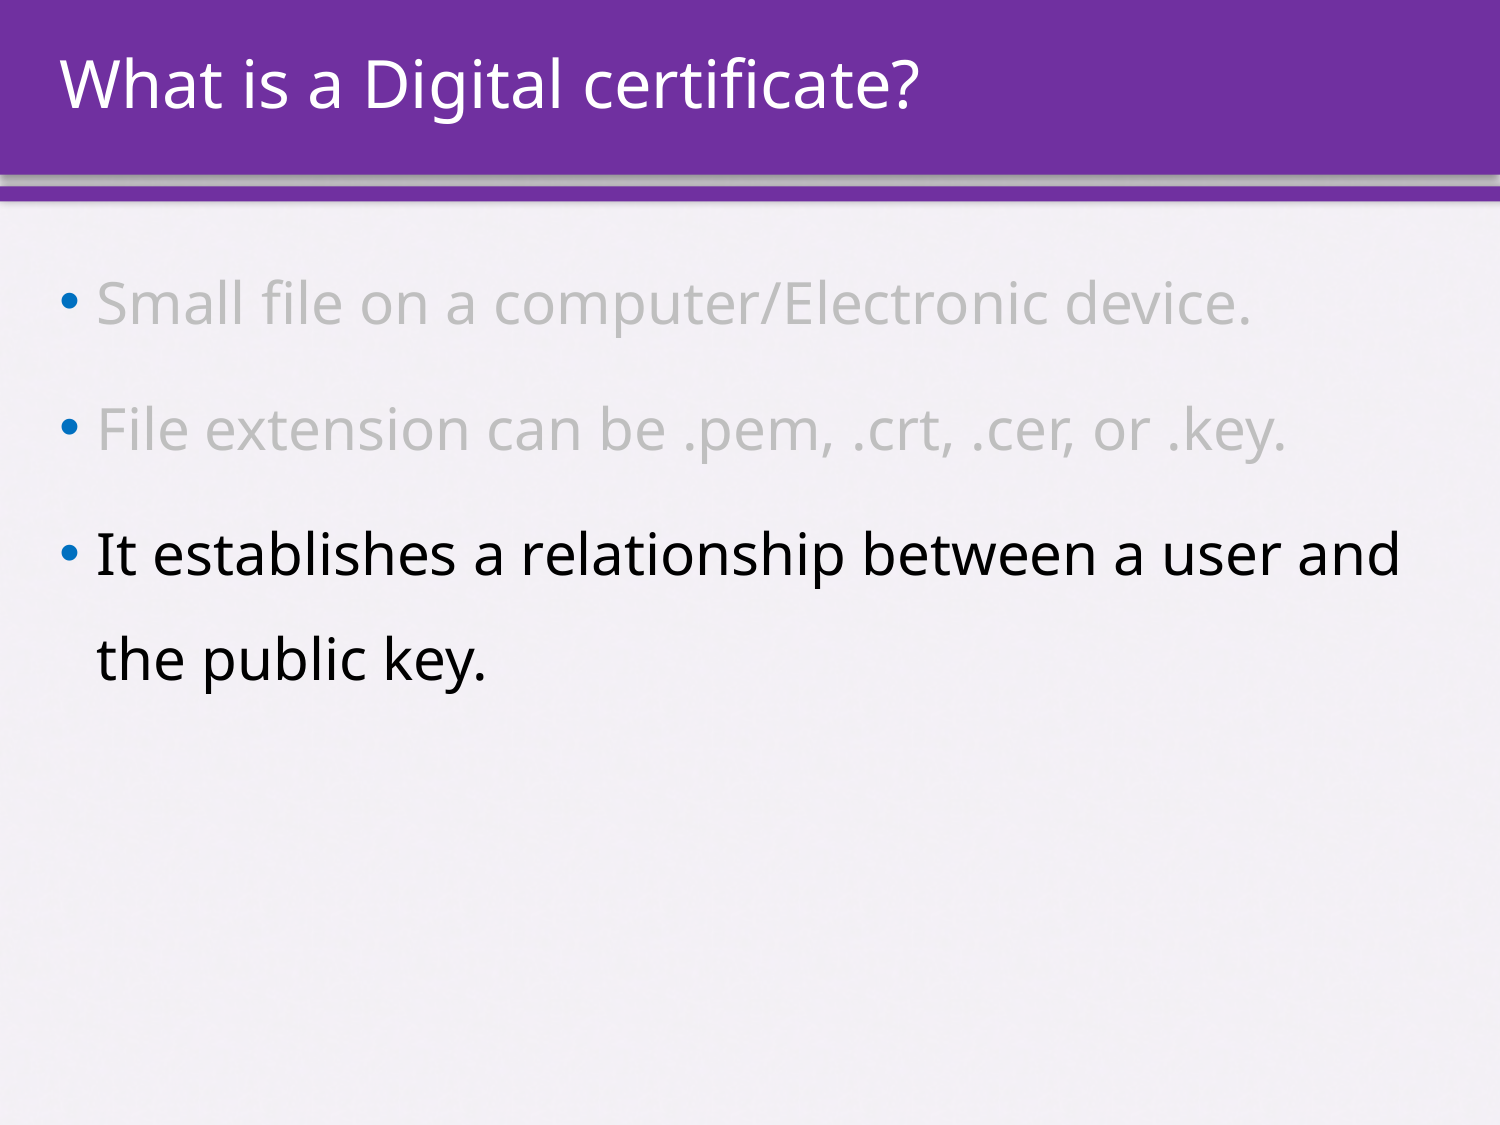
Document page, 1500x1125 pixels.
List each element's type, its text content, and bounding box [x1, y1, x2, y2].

list Small file on a computer/Electronic device. File extension can be .pem, .crt, .cer, or .key. It establishes a relationship between a user and the public key. [44, 223, 1464, 1043]
title What is a Digital certificate? [44, 0, 1464, 175]
